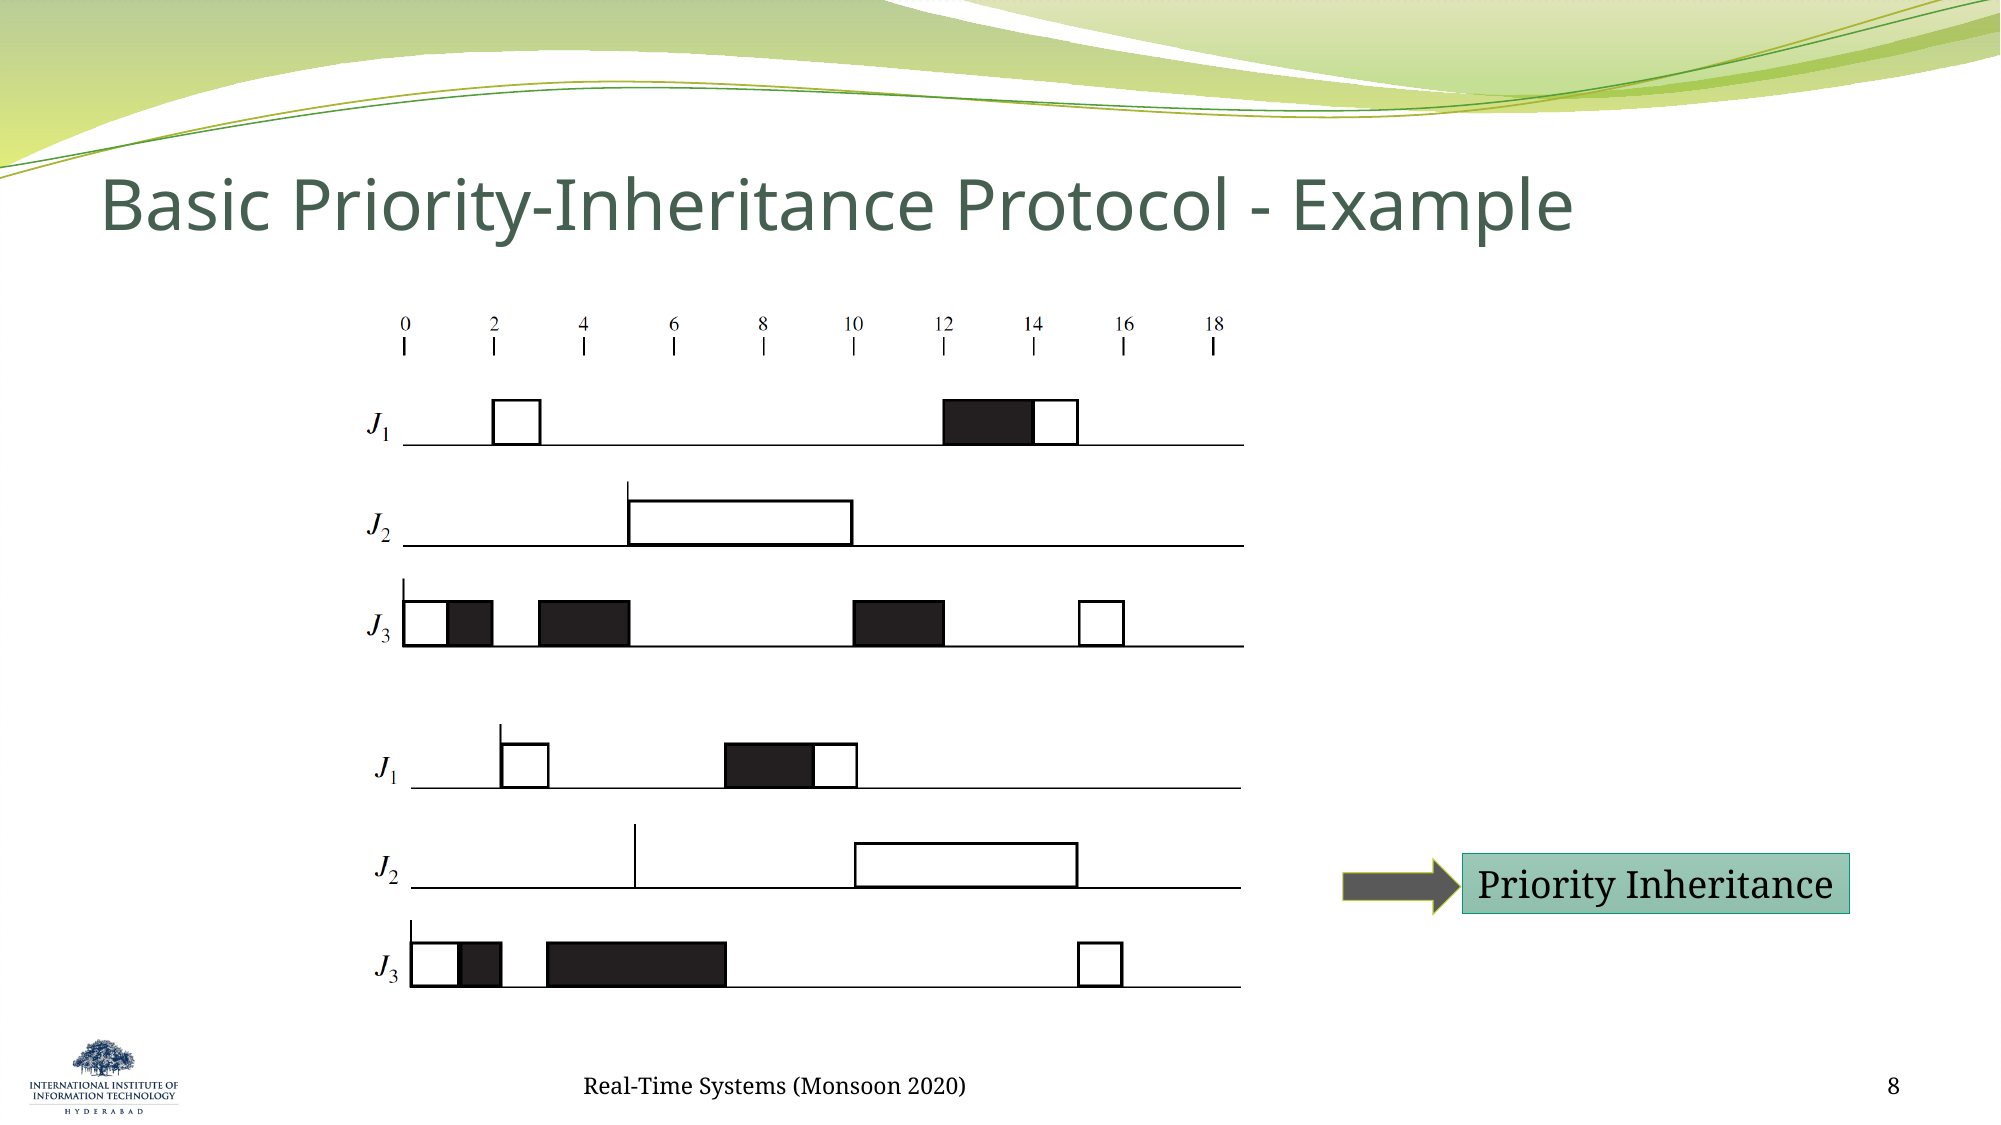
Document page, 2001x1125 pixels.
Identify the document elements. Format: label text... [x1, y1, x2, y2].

picture [363, 309, 1252, 656]
text_box Priority Inheritance [1462, 853, 1850, 914]
title Basic Priority-Inheritance Protocol - Example [99, 82, 1900, 245]
picture [26, 1036, 182, 1117]
picture [370, 720, 1245, 998]
text_box [1342, 857, 1462, 916]
footer Real-Time Systems (Monsoon 2020) [583, 1042, 1317, 1103]
slide_number 8 [1733, 1042, 1900, 1103]
